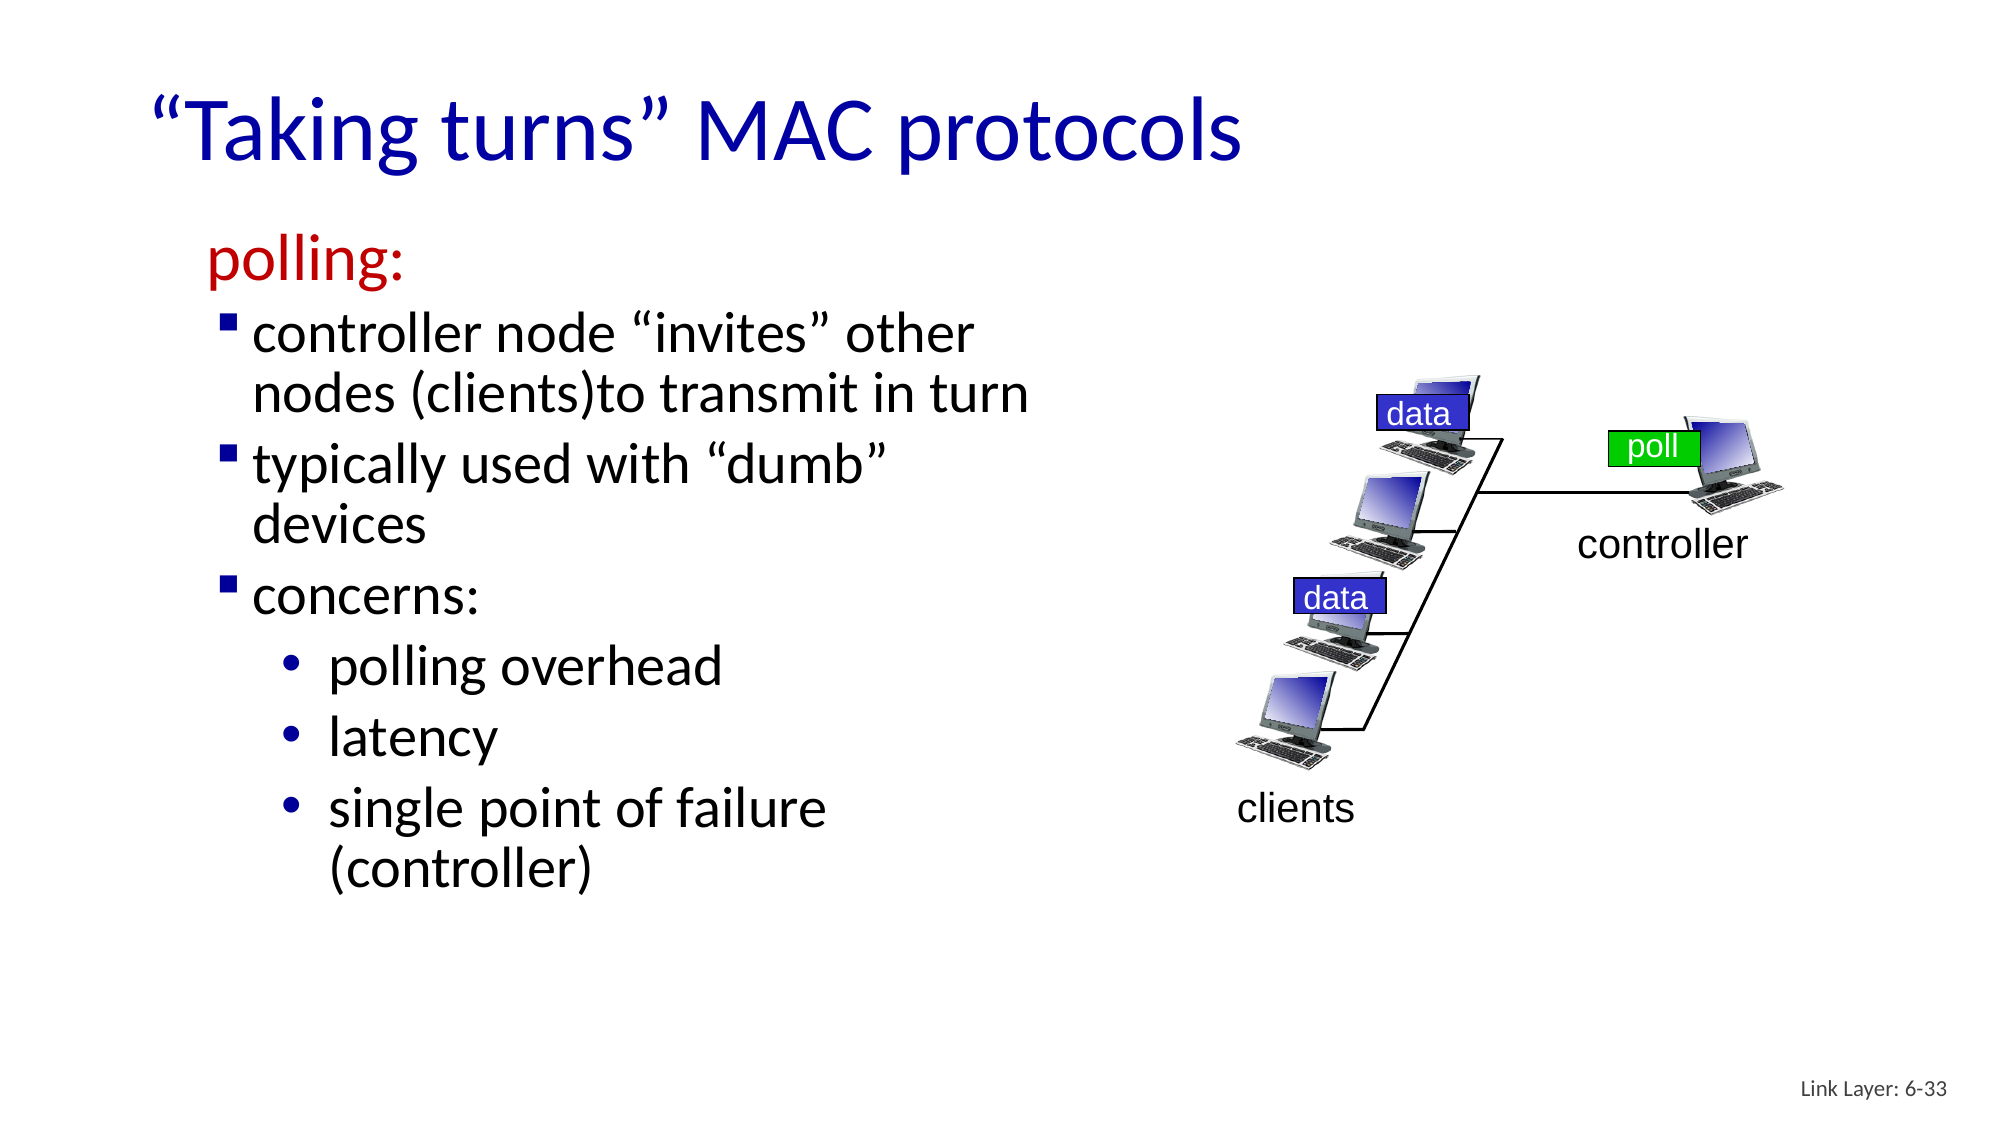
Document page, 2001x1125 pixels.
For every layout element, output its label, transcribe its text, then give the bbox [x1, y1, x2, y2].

title “Taking turns” MAC protocols [131, 57, 1857, 205]
slide_number Link Layer: 6-33 [1512, 1056, 1963, 1117]
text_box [1304, 466, 1363, 568]
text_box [1258, 566, 1363, 679]
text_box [1354, 370, 1483, 483]
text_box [1363, 438, 1503, 730]
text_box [1288, 568, 1363, 624]
text_box controller [1562, 509, 1764, 575]
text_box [1680, 411, 1809, 523]
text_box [1371, 385, 1470, 438]
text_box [1210, 666, 1339, 778]
text_box clients [1222, 773, 1371, 839]
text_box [1608, 417, 1701, 473]
text_box polling: controller node “invites” other nodes (clients)to transmit in turn typically used with “dumb” devices concerns: polling overhead latency single point of failure (controller) [191, 218, 1092, 1049]
